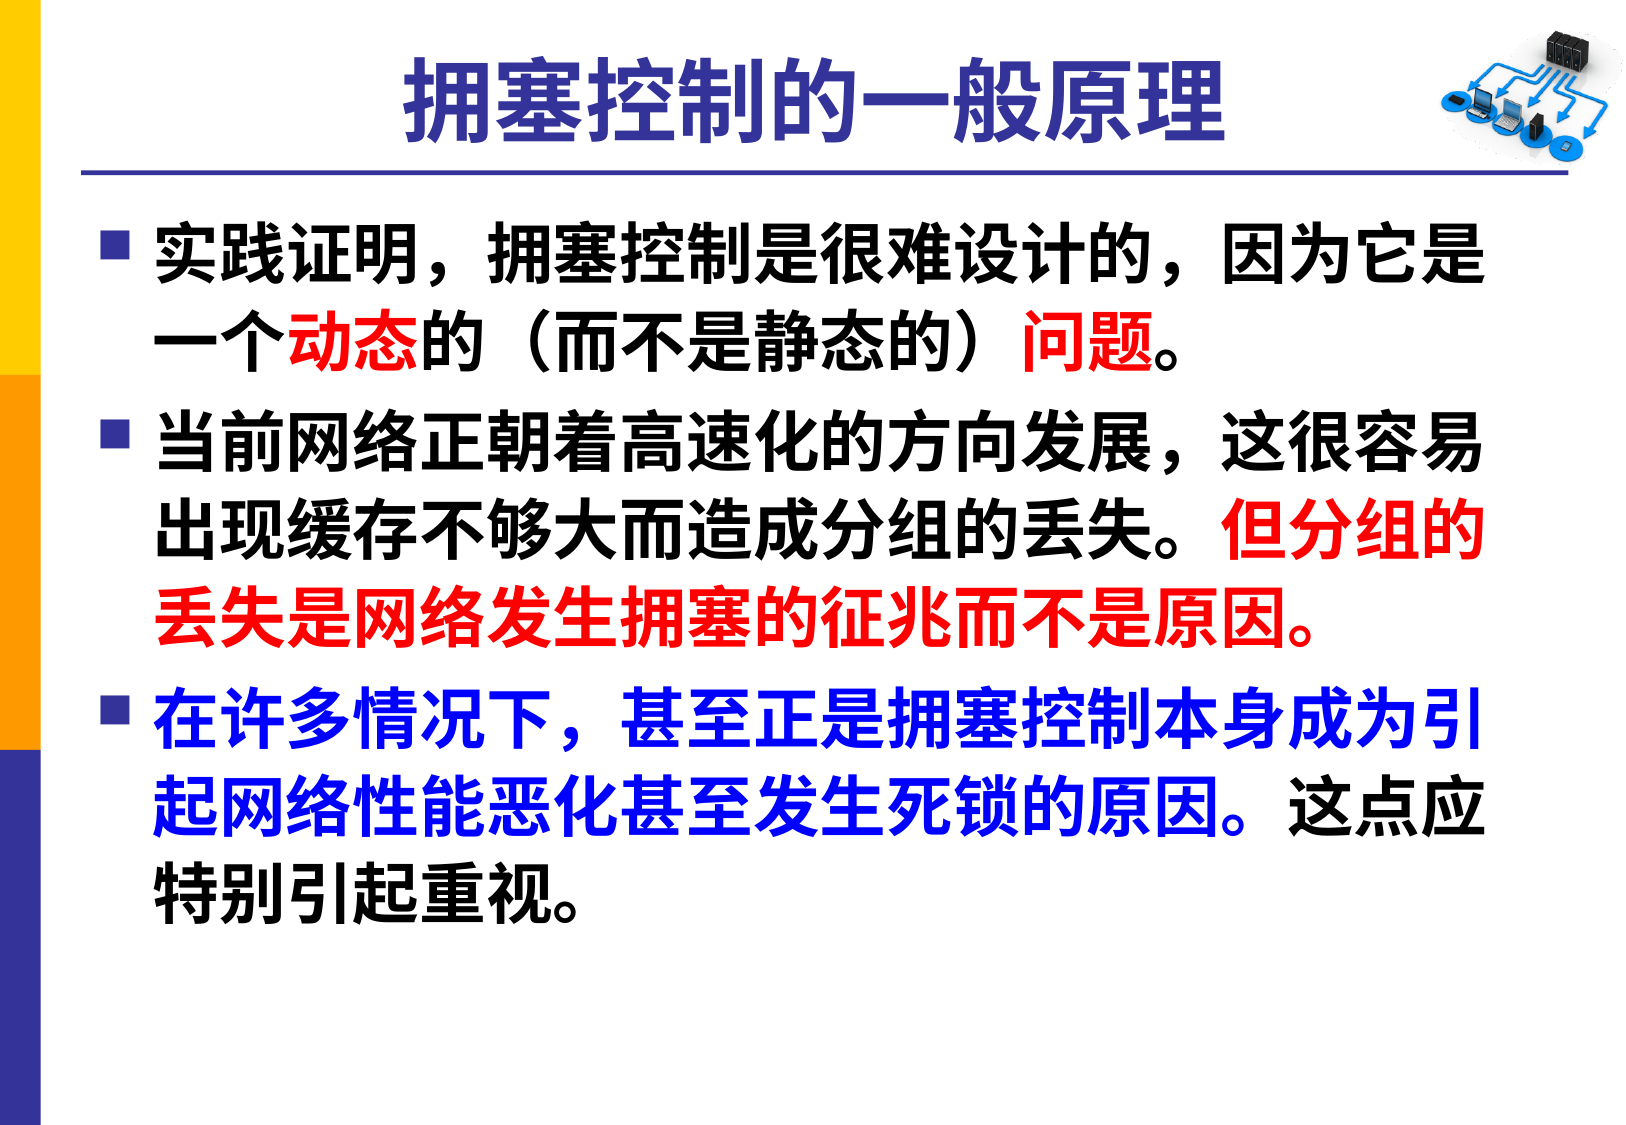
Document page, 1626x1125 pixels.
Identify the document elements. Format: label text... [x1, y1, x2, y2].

title 拥塞控制的一般原理 [81, 30, 1569, 161]
list 实践证明，拥塞控制是很难设计的，因为它是一个动态的（而不是静态的）问题。 当前网络正朝着高速化的方向发展，这很容易出现缓存不够大而造成分组的丢失。但分组的丢失是网络发生拥塞的征兆而不是原因。 在许多情况下，甚至正是拥塞控制本身成为引起网络性能恶化甚至发生死锁的原因。这点应特别引起重视。 [81, 196, 1569, 1006]
picture [1438, 30, 1624, 165]
